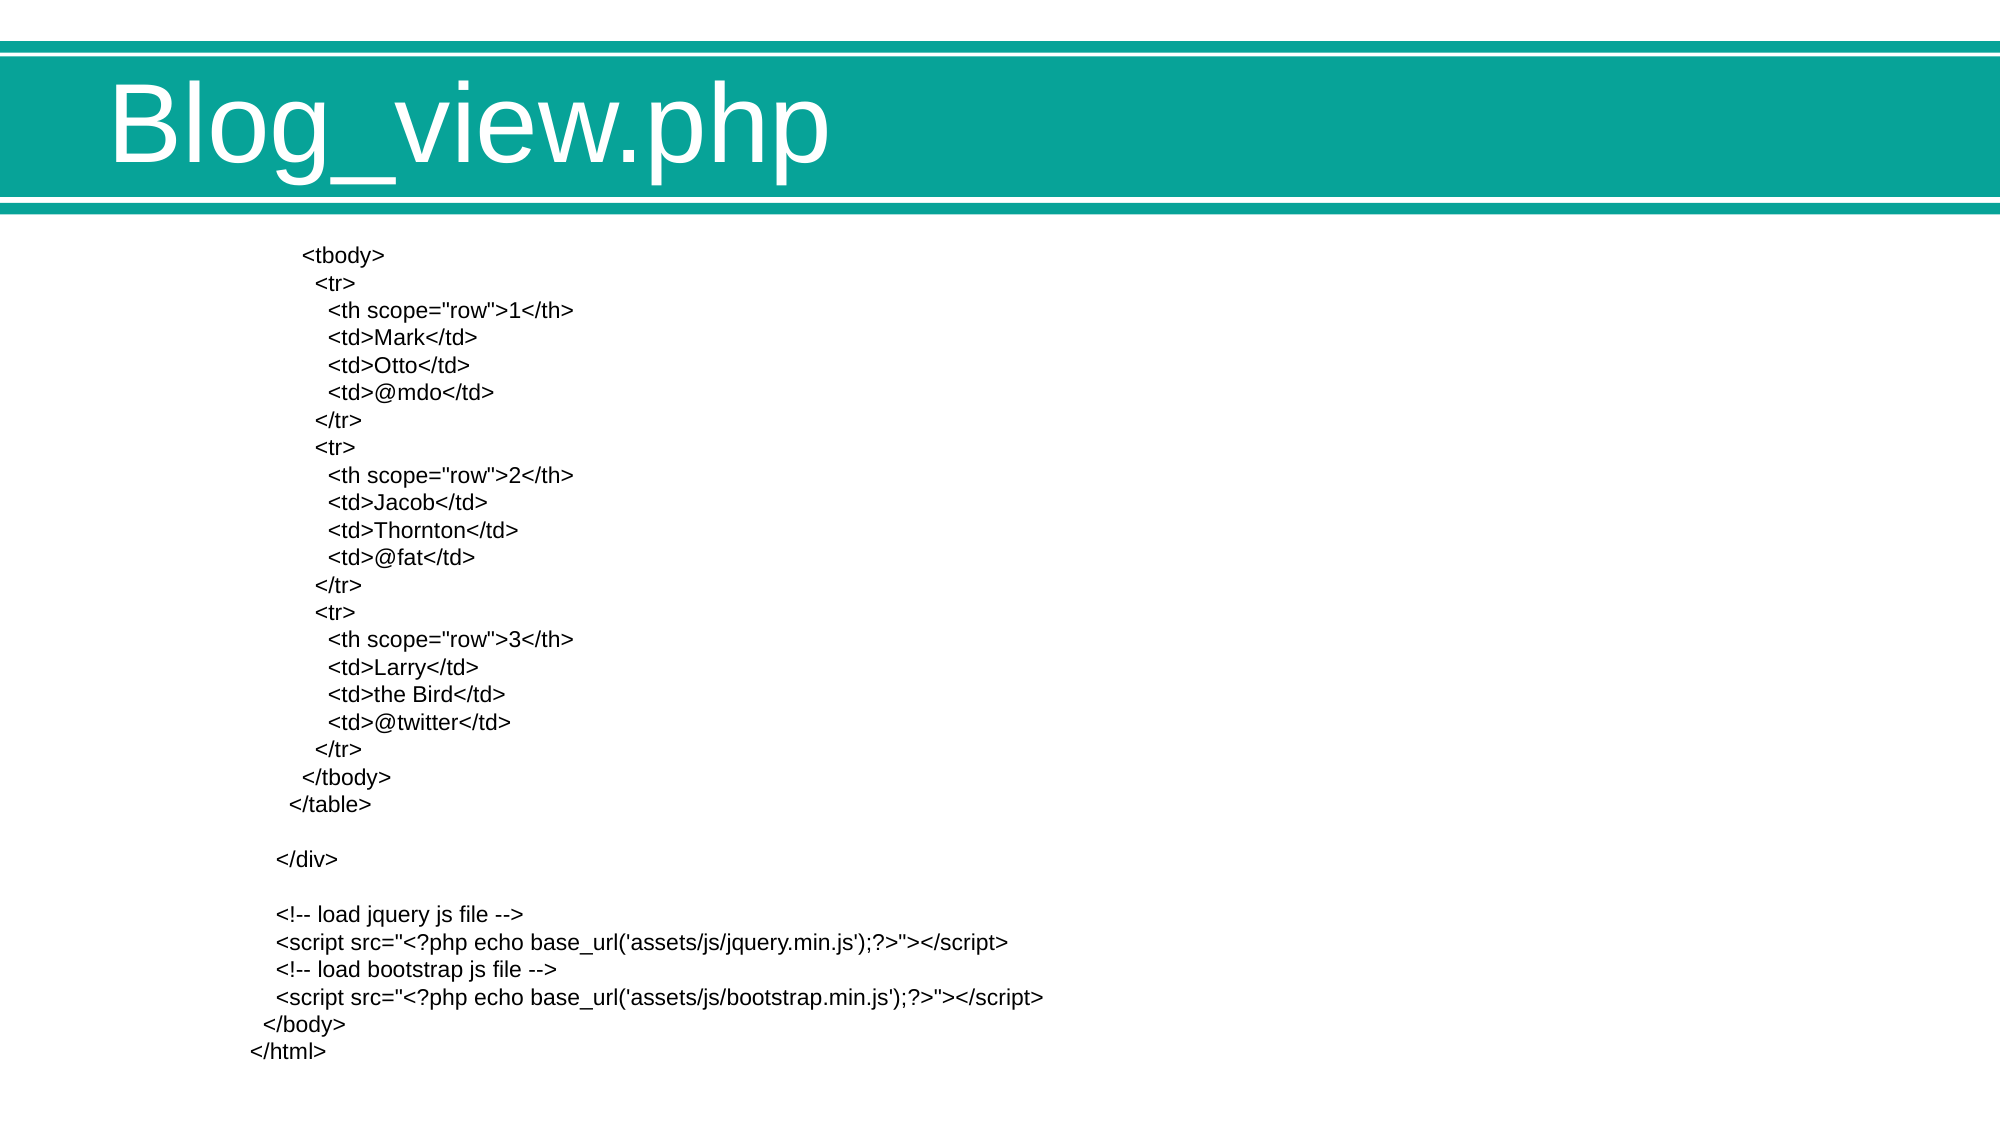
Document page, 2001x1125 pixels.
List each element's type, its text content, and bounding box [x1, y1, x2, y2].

text_box <tbody> <tr> <th scope="row">1</th> <td>Mark</td> <td>Otto</td> <td>@mdo</td> </tr> <tr> <th scope="row">2</th> <td>Jacob</td> <td>Thornton</td> <td>@fat</td> </tr> <tr> <th scope="row">3</th> <td>Larry</td> <td>the Bird</td> <td>@twitter</td> </tr> </tbody> </table> </div> <!-- load jquery js file --> <script src="<?php echo base_url('assets/js/jquery.min.js');?>"></script> <!-- load bootstrap js file --> <script src="<?php echo base_url('assets/js/bootstrap.min.js');?>"></script> </body> </html> [235, 233, 1769, 1072]
text_box Blog_view.php [92, 42, 1177, 193]
text_box [0, 202, 2000, 216]
text_box [0, 55, 2000, 198]
text_box [0, 40, 2000, 54]
